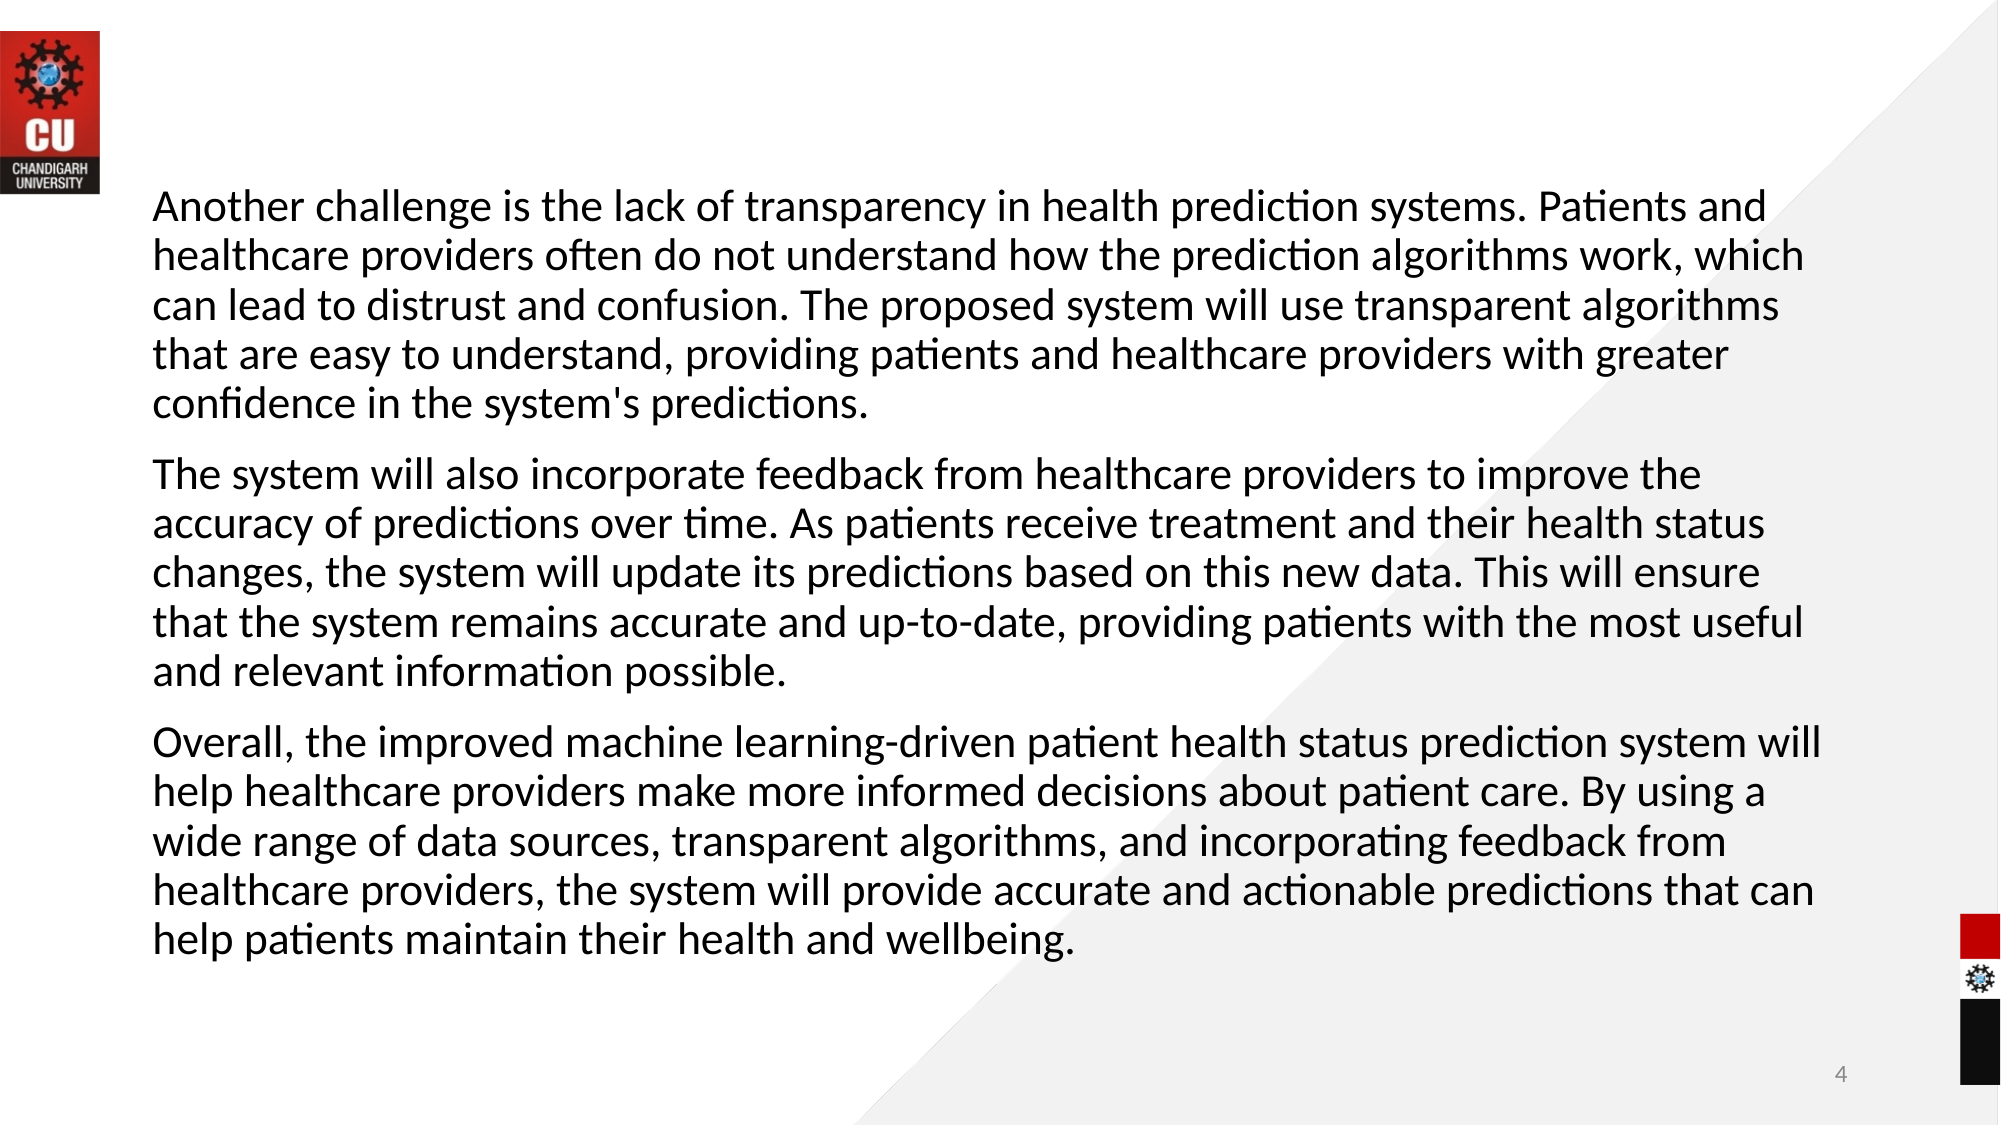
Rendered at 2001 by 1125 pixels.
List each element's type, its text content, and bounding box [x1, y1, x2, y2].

slide_number ‹#› [1412, 1042, 1863, 1103]
picture [0, 0, 2001, 1125]
list Another challenge is the lack of transparency in health prediction systems. Patients and healthcare providers often do not understand how the prediction algorithms work, which can lead to distrust and confusion. The proposed system will use transparent algorithms that are easy to understand, providing patients and healthcare providers with greater confidence in the system's predictions. The system will also incorporate feedback from healthcare providers to improve the accuracy of predictions over time. As patients receive treatment and their health status changes, the system will update its predictions based on this new data. This will ensure that the system remains accurate and up-to-date, providing patients with the most useful and relevant information possible. Overall, the improved machine learning-driven patient health status prediction system will help healthcare providers make more informed decisions about patient care. By using a wide range of data sources, transparent algorithms, and incorporating feedback from healthcare providers, the system will provide accurate and actionable predictions that can help patients maintain their health and wellbeing. [137, 174, 1863, 1014]
